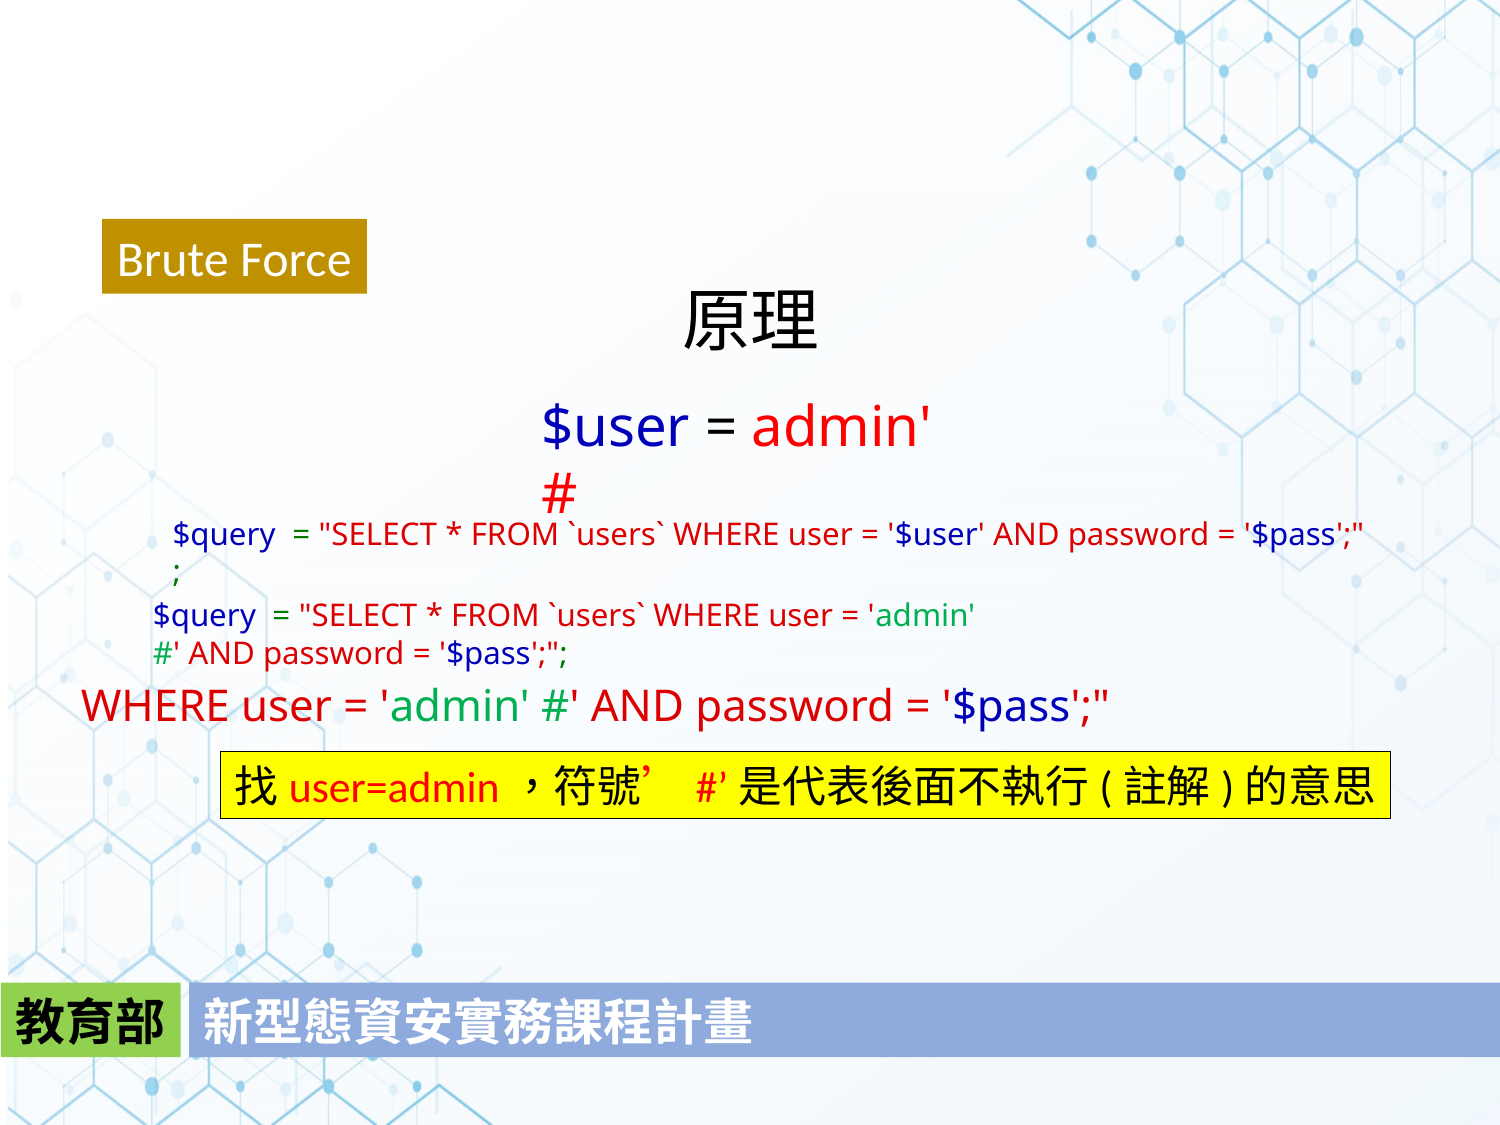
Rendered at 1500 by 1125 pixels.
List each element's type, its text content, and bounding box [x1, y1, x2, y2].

text_box 找user=admin，符號’#’是代表後面不執行(註解)的意思 [220, 751, 1391, 819]
text_box WHERE user = 'admin' #' AND password = '$pass';" [66, 670, 1125, 738]
text_box 原理 [670, 242, 853, 382]
text_box $query = "SELECT * FROM `users` WHERE user = 'admin' #' AND password = '$pass';"; [138, 588, 1404, 678]
text_box $user = admin' # [526, 382, 974, 533]
picture [0, 0, 1500, 982]
text_box Brute Force [102, 218, 367, 294]
picture [0, 1059, 1500, 1125]
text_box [0, 982, 1500, 1059]
text_box $query = "SELECT * FROM `users` WHERE user = '$user' AND password = '$pass';"; [157, 506, 1385, 588]
